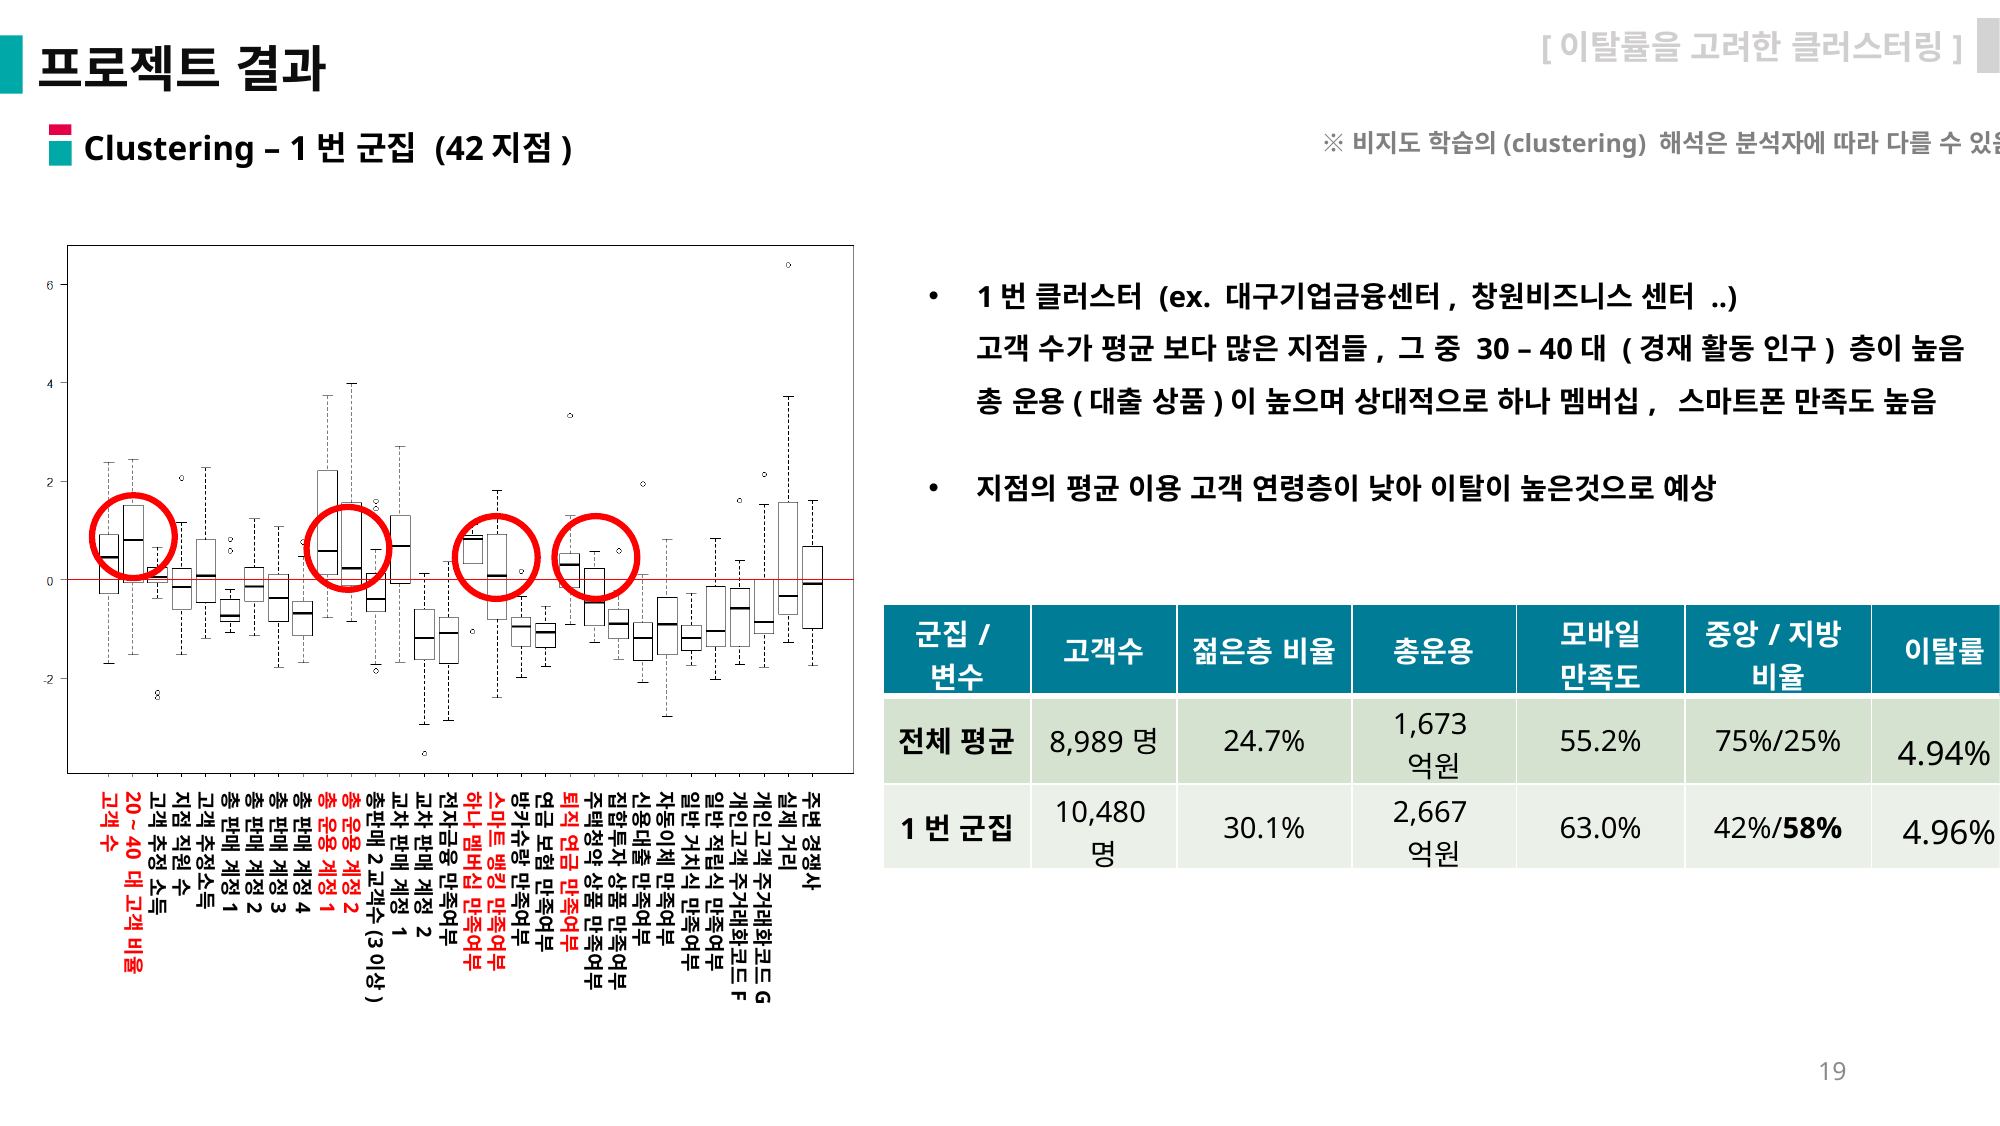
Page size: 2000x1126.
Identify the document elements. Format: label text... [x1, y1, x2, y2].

text_box [0, 34, 24, 95]
table_cell 63.0% [1517, 785, 1684, 868]
table_header 중앙/지방 비율 [1686, 605, 1871, 693]
table_cell 55.2% [1517, 699, 1684, 783]
table_cell 4.94% [1872, 699, 2000, 783]
table_cell 8,989명 [1032, 699, 1176, 783]
text_box [이탈률을 고려한 클러스터링] [1045, 19, 1978, 74]
table_header 군집/변수 [884, 605, 1030, 693]
text_box 프로젝트 결과 [22, 29, 818, 105]
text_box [49, 119, 1029, 176]
table_header 총운용 [1353, 605, 1516, 693]
table_cell 75%/25% [1686, 699, 1871, 783]
table_cell 42%/58% [1686, 785, 1871, 868]
text_box 1번 클러스터 (ex. 대구기업금융센터, 창원비즈니스 센터 ..) 고객 수가 평균 보다 많은 지점들, 그 중 30 – 40대 (경재 활동 인구) 층이 높음 총 운용(대출 상품)이 높으며 상대적으로 하나 멤버십, 스마트폰 만족도 높음 지점의 평균 이용 고객 연령층이 낮아 이탈이 높은것으로 예상 [913, 253, 1989, 565]
table_header 고객수 [1032, 605, 1176, 693]
slide_number 19 [1412, 1042, 1863, 1103]
table_header 젊은층 비율 [1178, 605, 1351, 693]
table_cell 30.1% [1178, 785, 1351, 868]
table_header 모바일 만족도 [1517, 605, 1684, 693]
text_box [1976, 17, 2000, 74]
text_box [10, 188, 883, 1049]
table_cell 24.7% [1178, 699, 1351, 783]
text_box ※비지도 학습의(clustering) 해석은 분석자에 따라 다를 수 있음. [1306, 119, 2000, 165]
table_cell 2,667억원 [1353, 785, 1516, 868]
table_cell 1,673억원 [1353, 699, 1516, 783]
table_header 이탈률 [1872, 605, 2000, 693]
table_cell 4.96% [1872, 785, 2000, 868]
table_cell 전체 평균 [884, 699, 1030, 783]
table_cell 10,480명 [1032, 785, 1176, 868]
table_cell 1번 군집 [884, 785, 1030, 868]
